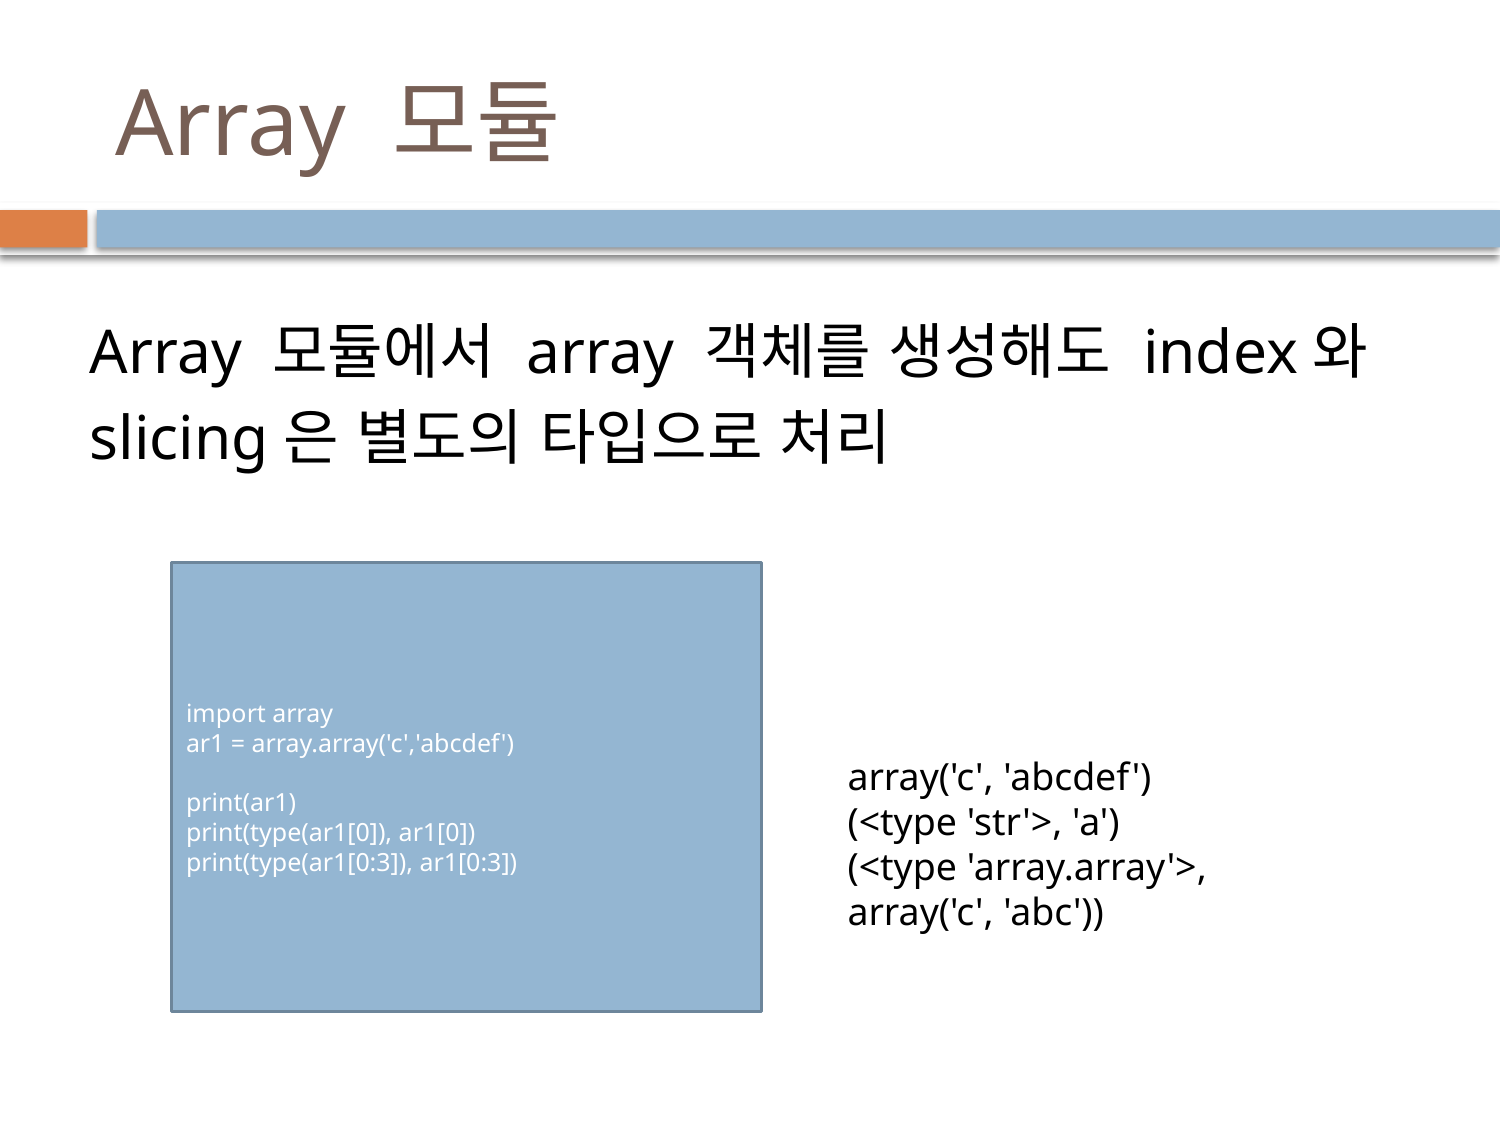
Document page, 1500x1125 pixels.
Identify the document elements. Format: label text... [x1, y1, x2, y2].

list Array 모듈에서 array 객체를 생성해도 index와 slicing은 별도의 타입으로 처리 [75, 290, 1425, 539]
title Array 모듈 [100, 37, 1438, 200]
text_box import array ar1 = array.array('c','abcdef') print(ar1) print(type(ar1[0]), ar1[0]) print(type(ar1[0:3]), ar1[0:3]) [170, 561, 763, 1013]
text_box array('c', 'abcdef') (<type 'str'>, 'a') (<type 'array.array'>, array('c', 'abc')) [832, 745, 1353, 941]
